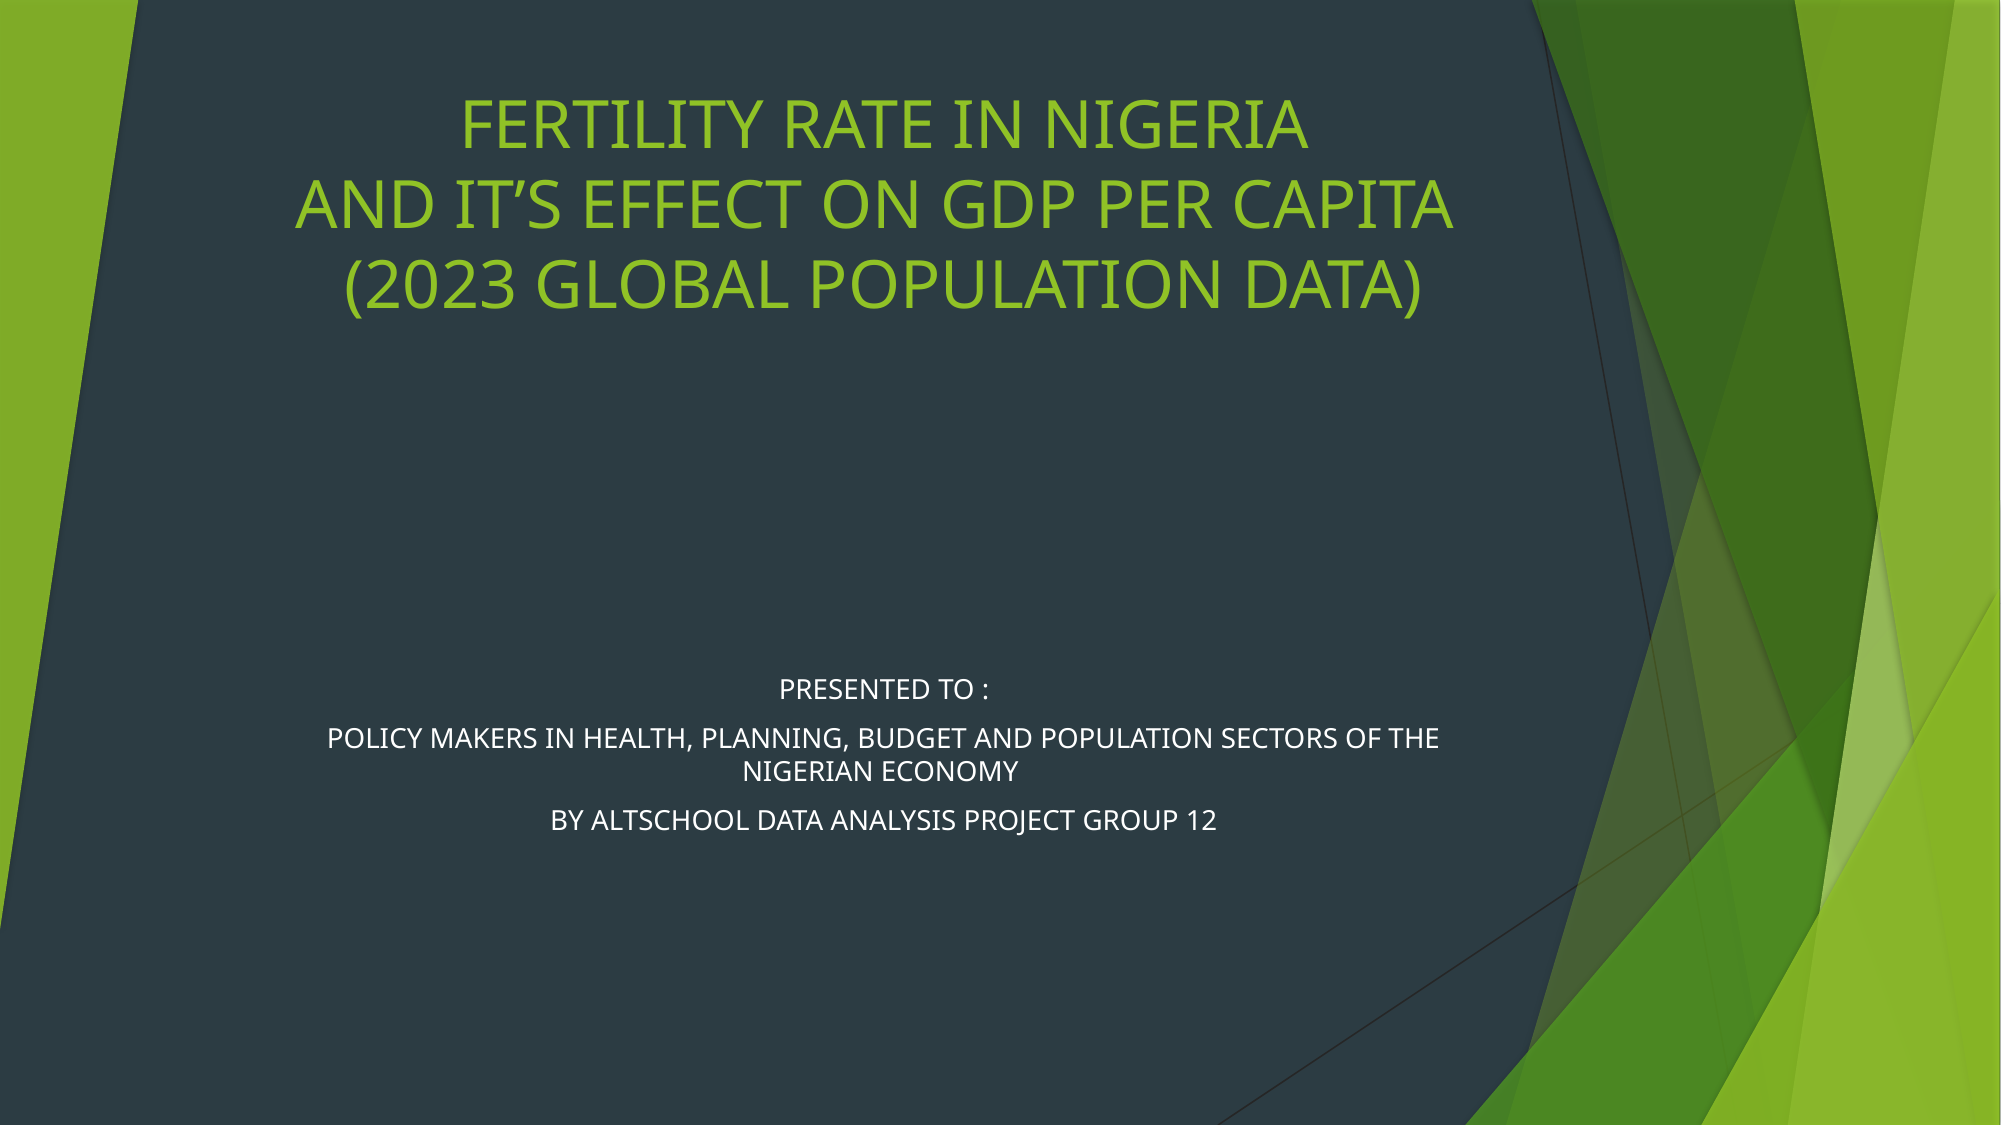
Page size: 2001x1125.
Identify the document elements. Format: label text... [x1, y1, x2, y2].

title FERTILITY RATE IN NIGERIA AND IT’S EFFECT ON GDP PER CAPITA (2023 GLOBAL POPULATION DATA) [247, 69, 1522, 330]
subtitle PRESENTED TO : POLICY MAKERS IN HEALTH, PLANNING, BUDGET AND POPULATION SECTORS OF THE NIGERIAN ECONOMY BY ALTSCHOOL DATA ANALYSIS PROJECT GROUP 12 [247, 664, 1522, 845]
